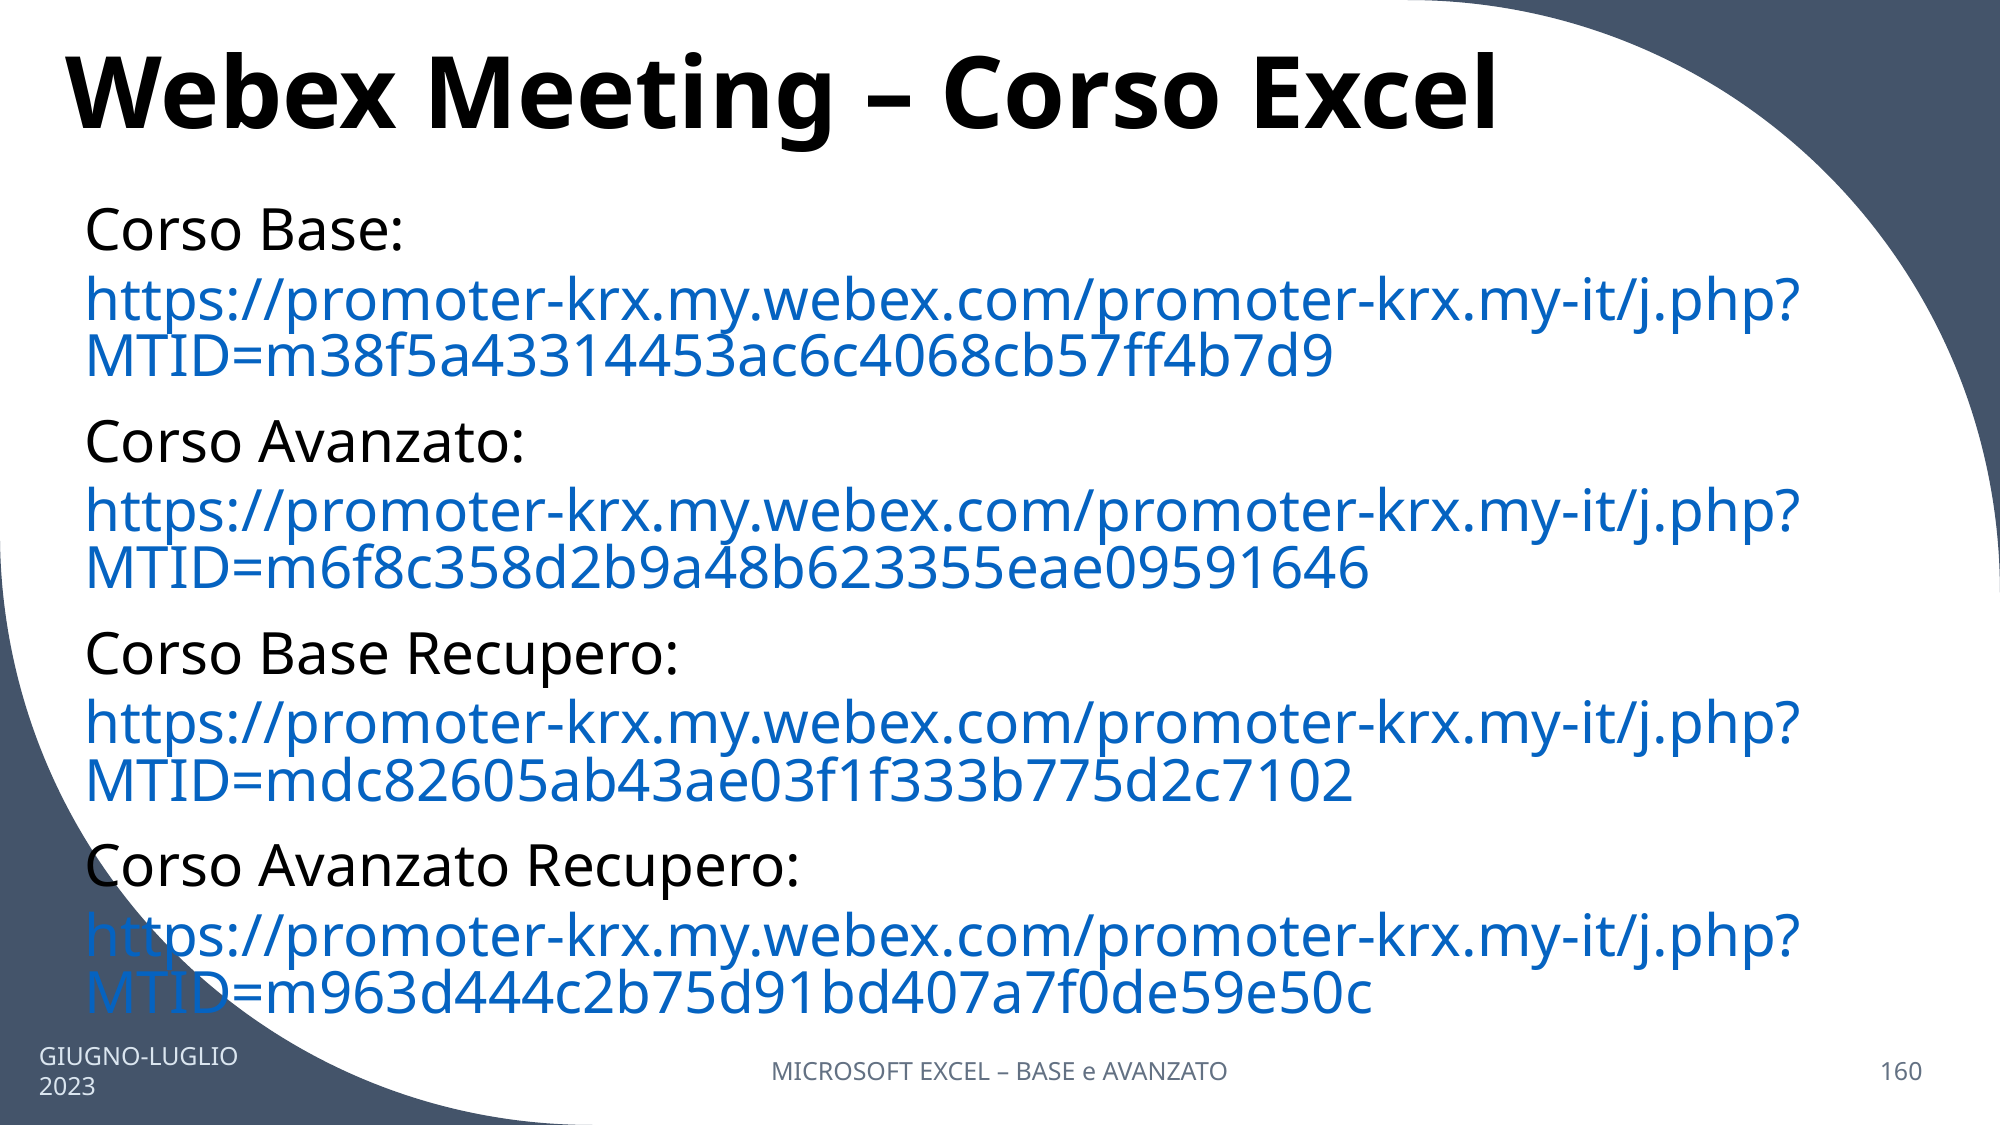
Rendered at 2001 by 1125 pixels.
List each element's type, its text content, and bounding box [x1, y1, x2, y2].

slide_number GIUGNO-LUGLIO 2023 [23, 1040, 303, 1101]
slide_number 160 [1665, 1042, 1938, 1103]
list Corso Base: https://promoter-krx.my.webex.com/promoter-krx.my-it/j.php?MTID=m38f5a43314453ac6c4068cb57ff4b7d9 Corso Avanzato: https://promoter-krx.my.webex.com/promoter-krx.my-it/j.php?MTID=m6f8c358d2b9a48b623355eae09591646 Corso Base Recupero: https://promoter-krx.my.webex.com/promoter-krx.my-it/j.php?MTID=mdc82605ab43ae03f1f333b775d2c7102 Corso Avanzato Recupero: https://promoter-krx.my.webex.com/promoter-krx.my-it/j.php?MTID=m963d444c2b75d91bd407a7f0de59e50c [69, 192, 1841, 745]
title Webex Meeting – Corso Excel [50, 0, 1722, 158]
footer MICROSOFT EXCEL – BASE e AVANZATO [662, 1042, 1338, 1103]
